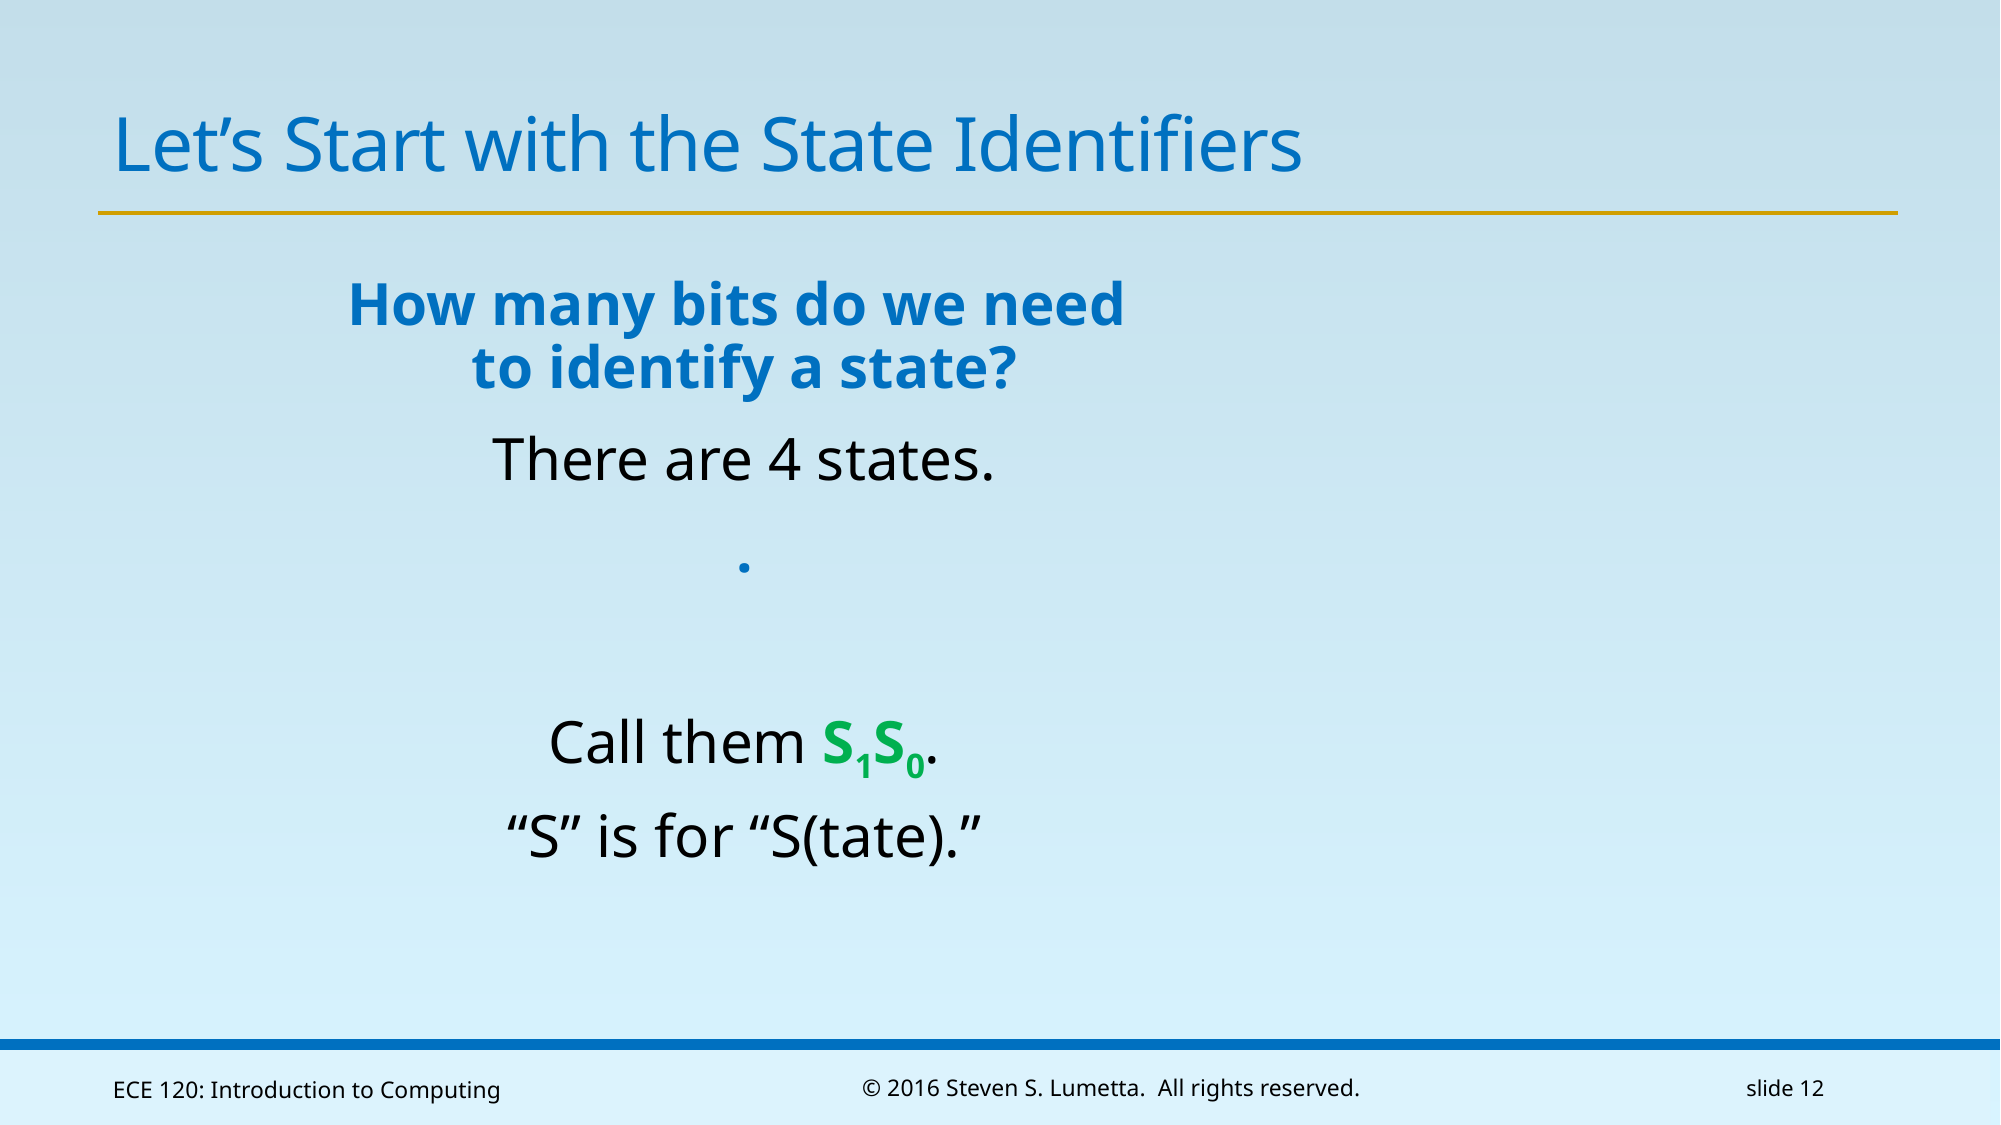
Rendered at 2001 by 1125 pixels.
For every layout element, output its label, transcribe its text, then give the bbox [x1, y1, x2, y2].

title Let’s Start with the State Identifiers [97, 88, 1900, 194]
slide_number slide 12 [1624, 1059, 1840, 1120]
footer © 2016 Steven S. Lumetta. All rights reserved. [604, 1059, 1376, 1120]
slide_number ECE 120: Introduction to Computing [97, 1059, 586, 1120]
